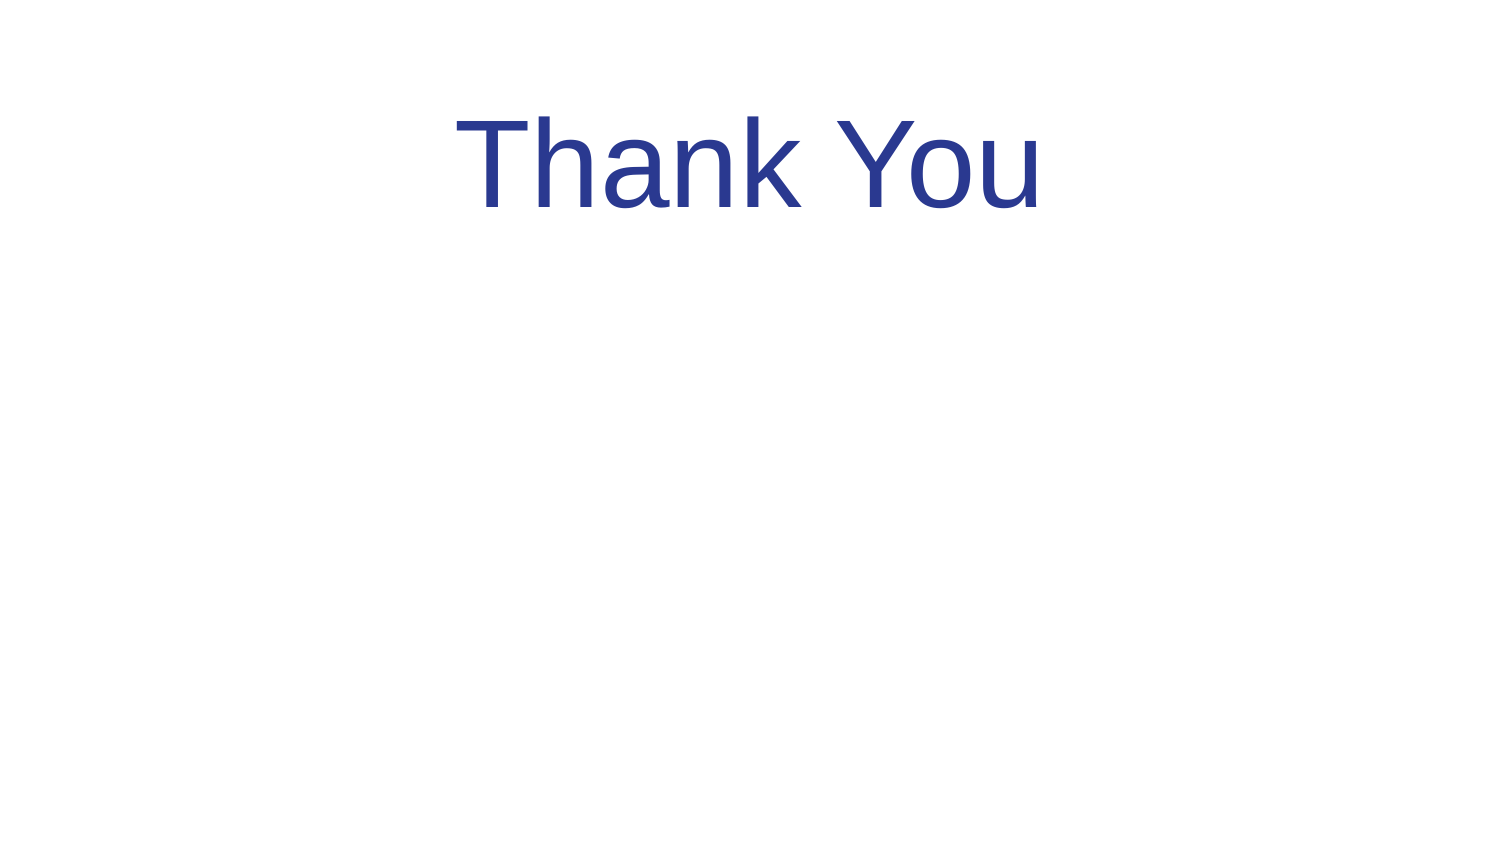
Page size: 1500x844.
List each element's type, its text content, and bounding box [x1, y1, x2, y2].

title Thank You [51, 67, 1449, 167]
